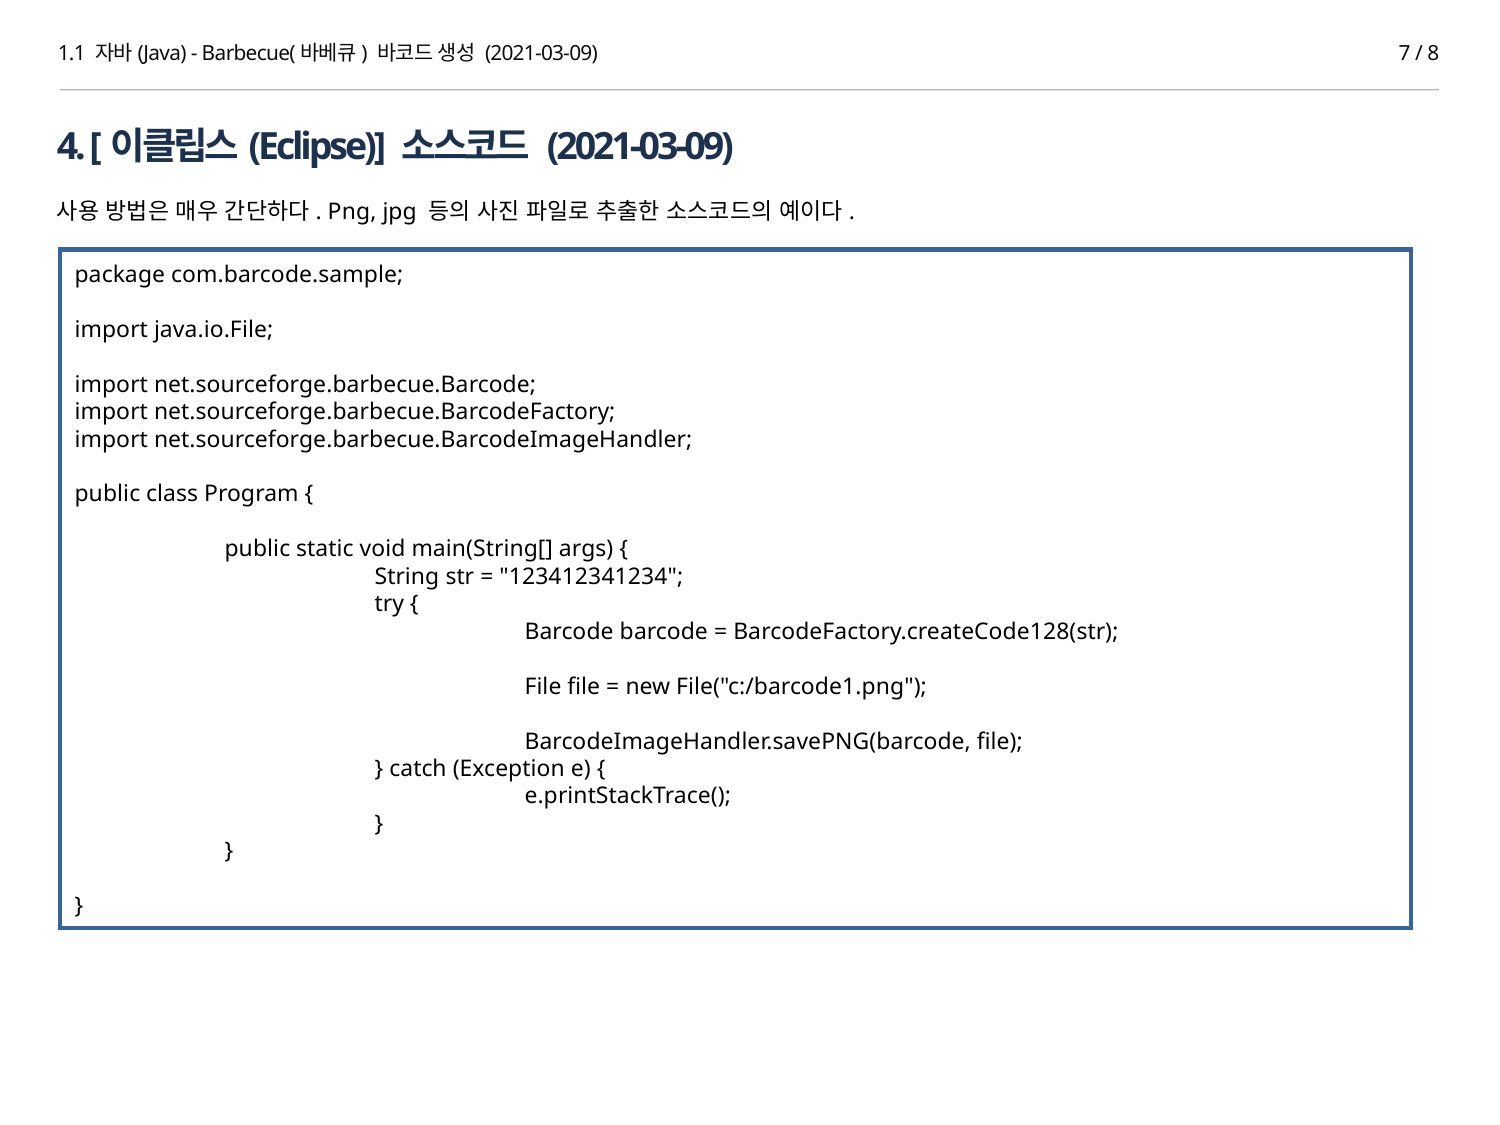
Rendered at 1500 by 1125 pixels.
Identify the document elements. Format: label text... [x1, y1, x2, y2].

text_box package com.barcode.sample; import java.io.File; import net.sourceforge.barbecue.Barcode; import net.sourceforge.barbecue.BarcodeFactory; import net.sourceforge.barbecue.BarcodeImageHandler; public class Program { public static void main(String[] args) { String str = "123412341234"; try { Barcode barcode = BarcodeFactory.createCode128(str); File file = new File("c:/barcode1.png"); BarcodeImageHandler.savePNG(barcode, file); } catch (Exception e) { e.printStackTrace(); } } } [58, 247, 1413, 930]
text_box 사용 방법은 매우 간단하다. Png, jpg 등의 사진 파일로 추출한 소스코드의 예이다. [42, 185, 1432, 237]
text_box 7 / 8 [1193, 31, 1454, 75]
text_box 1.1 자바(Java) - Barbecue(바베큐) 바코드 생성 (2021-03-09) [43, 32, 1193, 72]
text_box 4. [이클립스(Eclipse)] 소스코드 (2021-03-09) [42, 114, 1439, 211]
